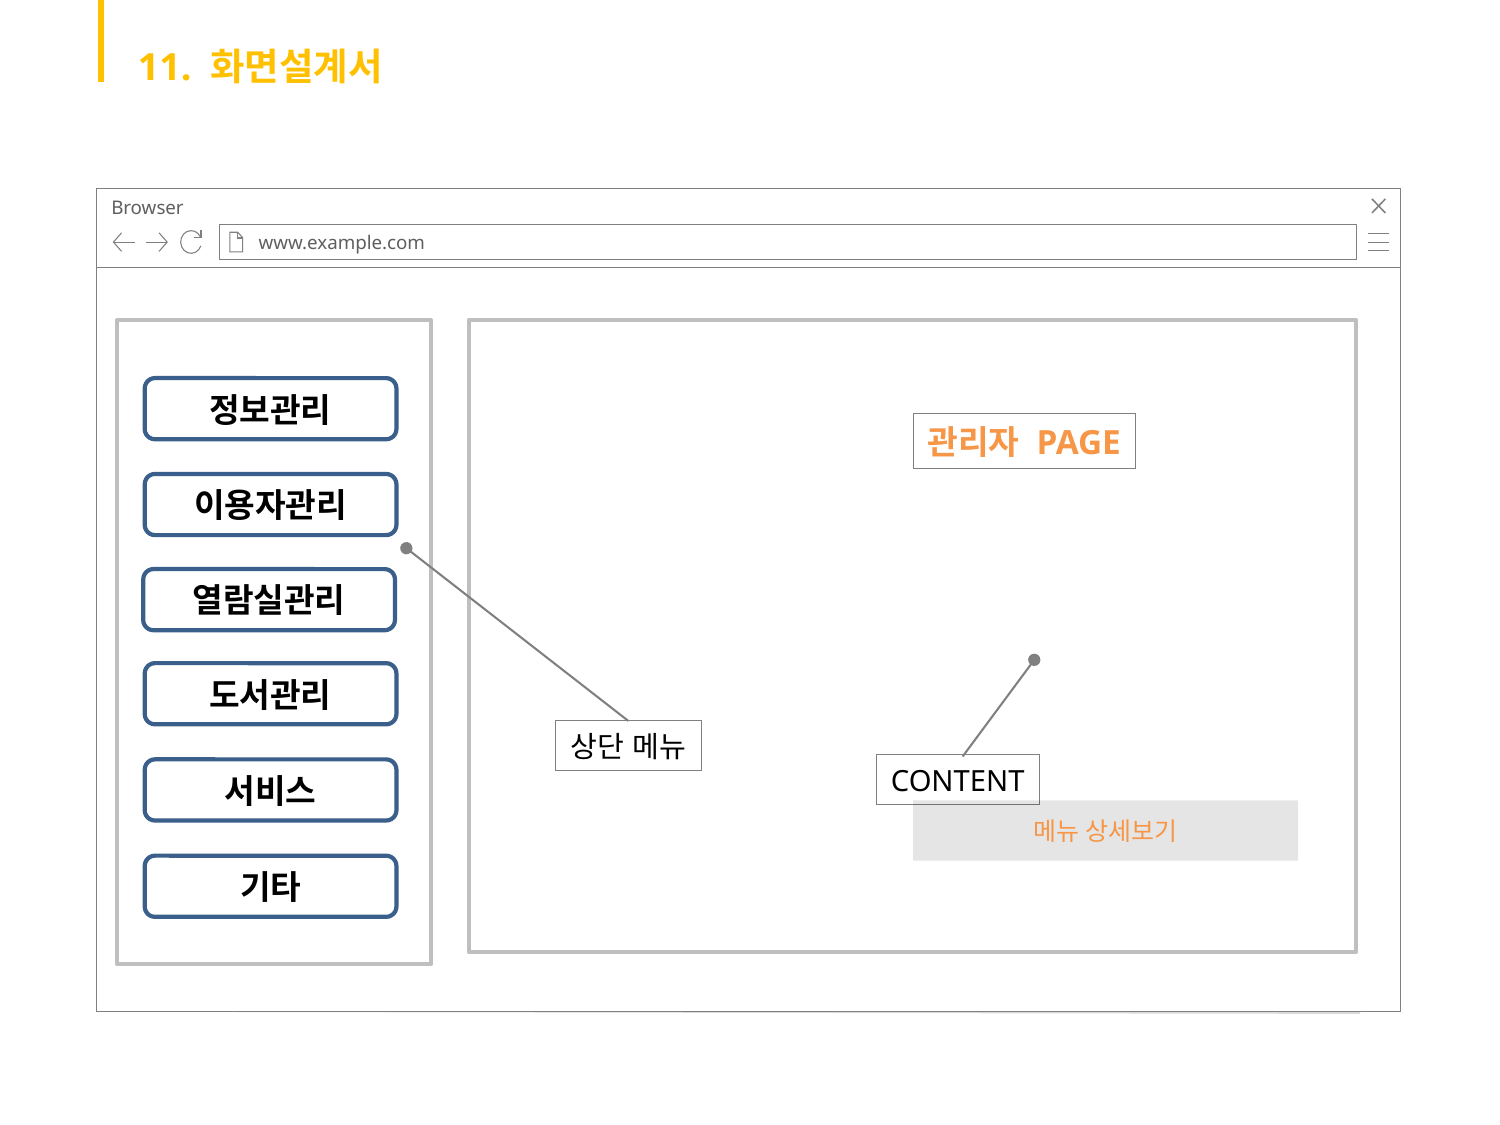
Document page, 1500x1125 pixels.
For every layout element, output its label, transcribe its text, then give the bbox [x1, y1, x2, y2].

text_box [962, 659, 1035, 757]
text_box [406, 547, 629, 722]
text_box 11. 화면설계서 [123, 35, 398, 95]
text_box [96, 188, 1401, 1012]
